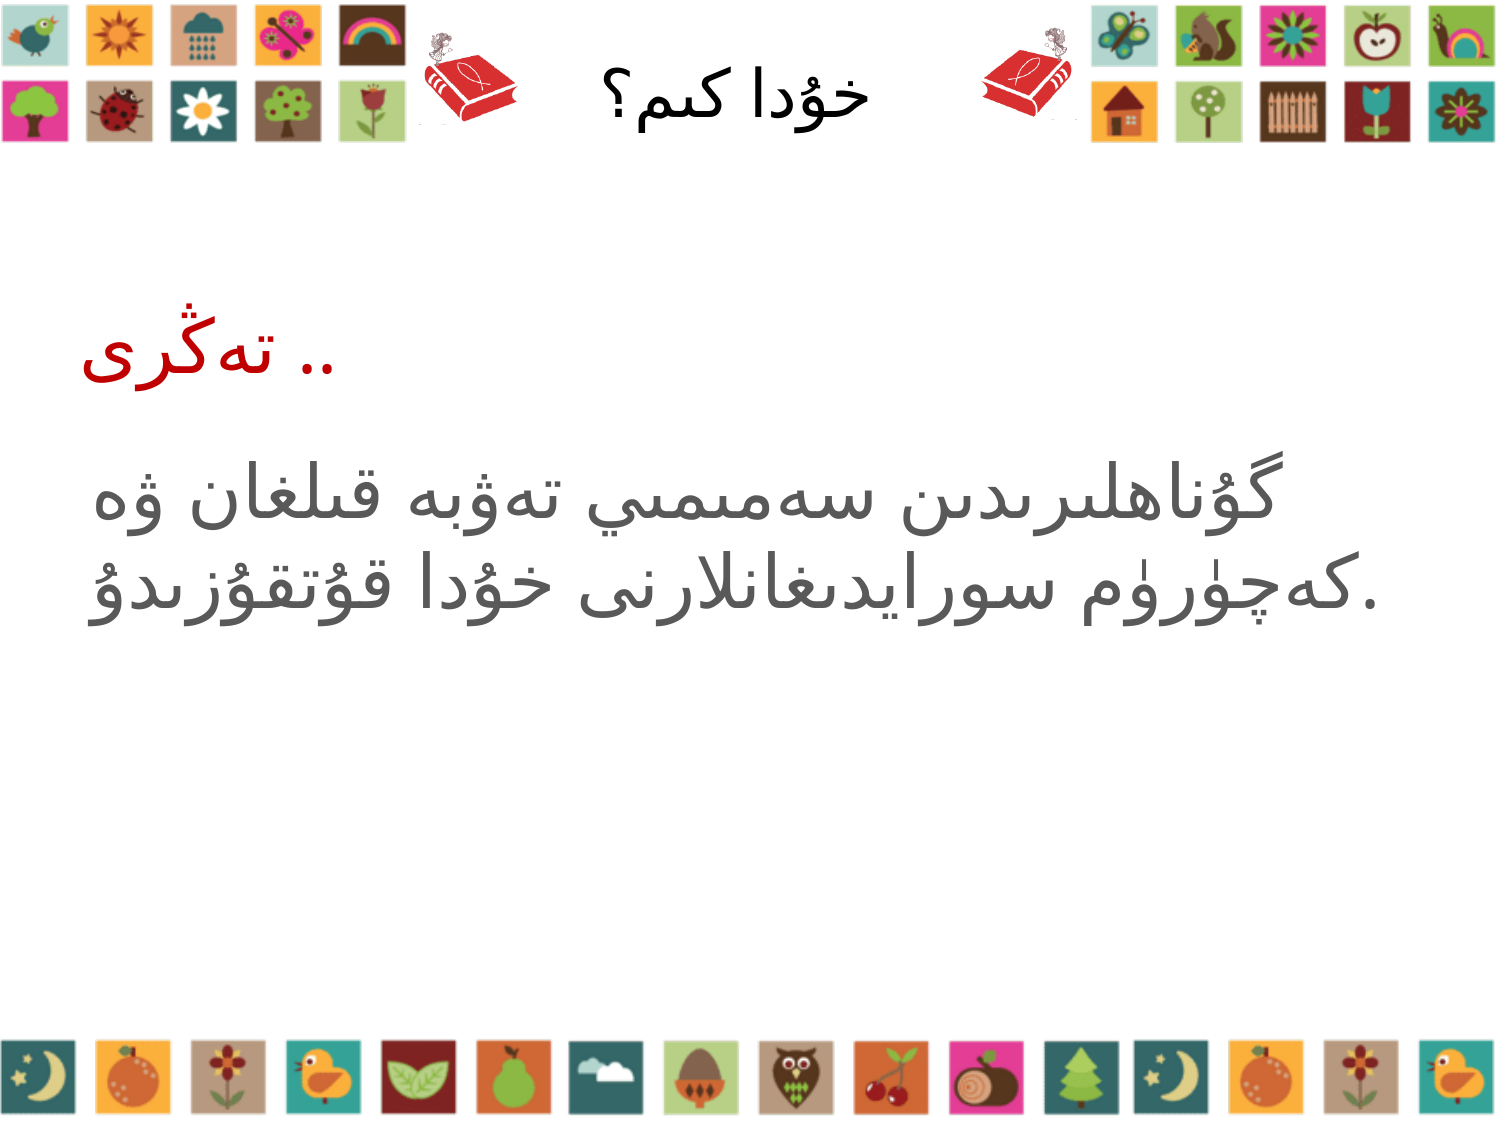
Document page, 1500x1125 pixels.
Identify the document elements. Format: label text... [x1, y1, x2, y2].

text_box خۇدا كىم؟ [425, 43, 1078, 139]
picture [950, 3, 1500, 150]
picture [0, 3, 550, 150]
text_box گۇناھلىرىدىن سەمىمىي تەۋبە قىلغان ۋە كەچۈرۈم سورايدىغانلارنى خۇدا قۇتقۇزىدۇ. [76, 436, 1436, 632]
text_box تەڭرى .. [64, 290, 1412, 396]
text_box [0, 1028, 1500, 1118]
